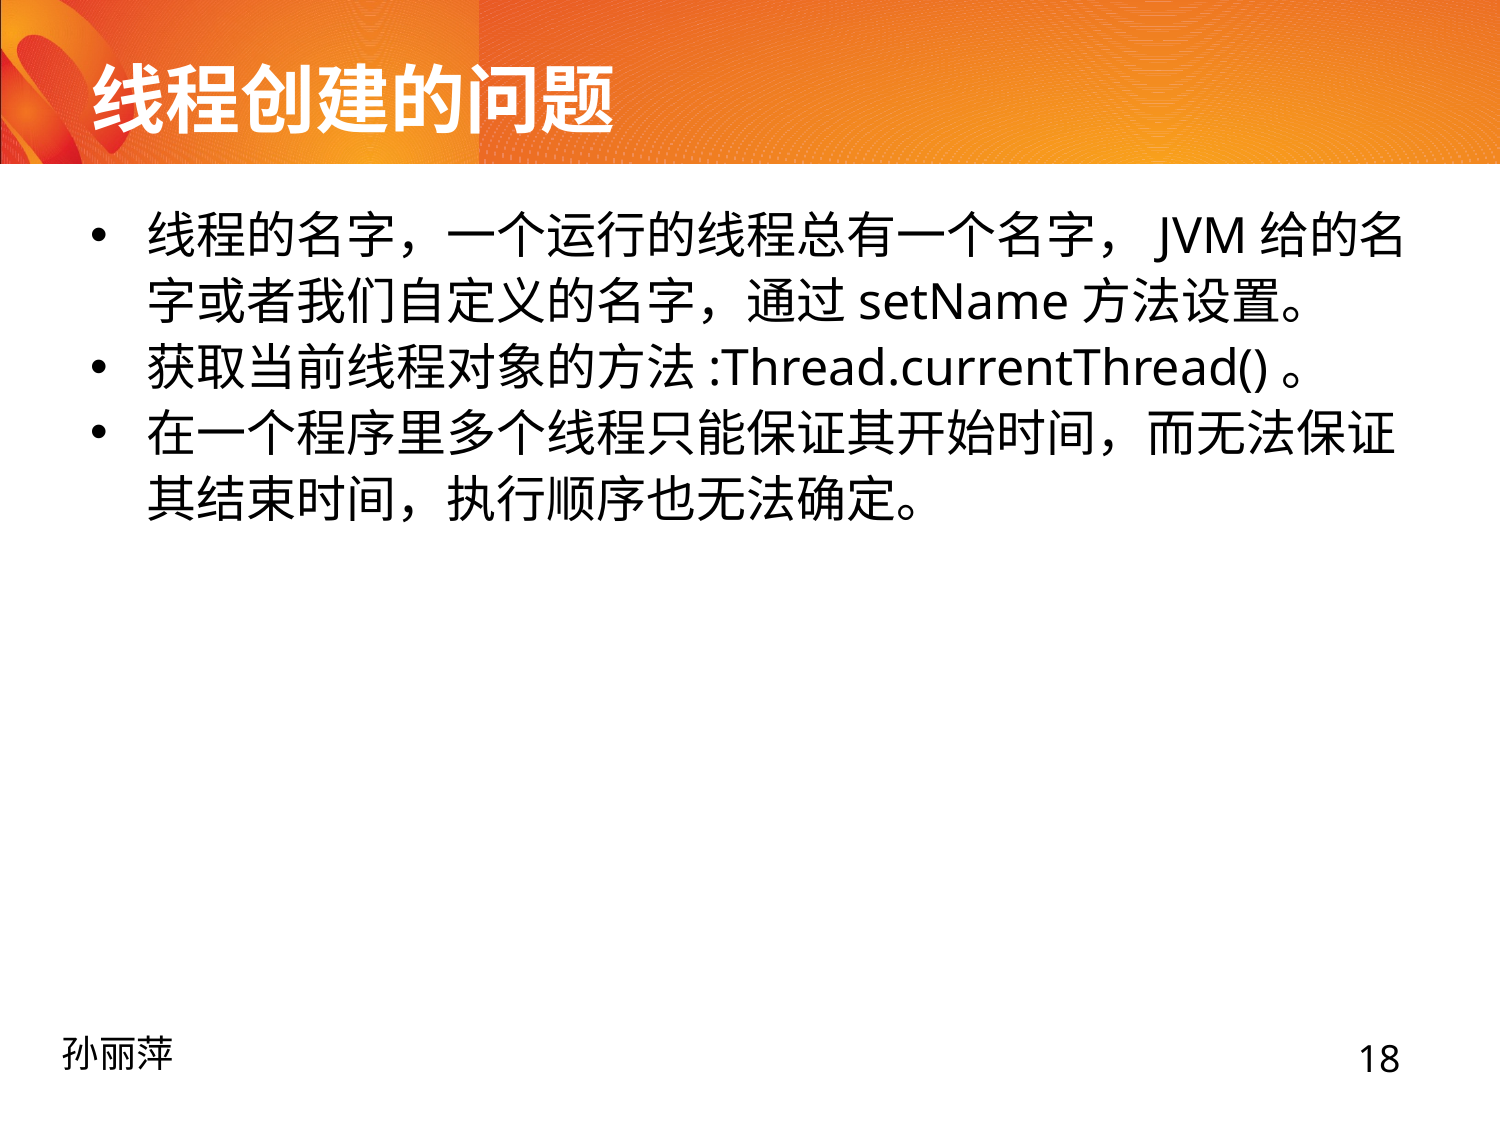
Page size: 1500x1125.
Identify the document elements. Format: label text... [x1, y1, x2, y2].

picture [0, 0, 1500, 164]
title 线程创建的问题 [75, 45, 1425, 167]
list 线程的名字，一个运行的线程总有一个名字，JVM给的名字或者我们自定义的名字，通过setName方法设置。 获取当前线程对象的方法:Thread.currentThread()。 在一个程序里多个线程只能保证其开始时间，而无法保证其结束时间，执行顺序也无法确定。 [75, 190, 1425, 1005]
